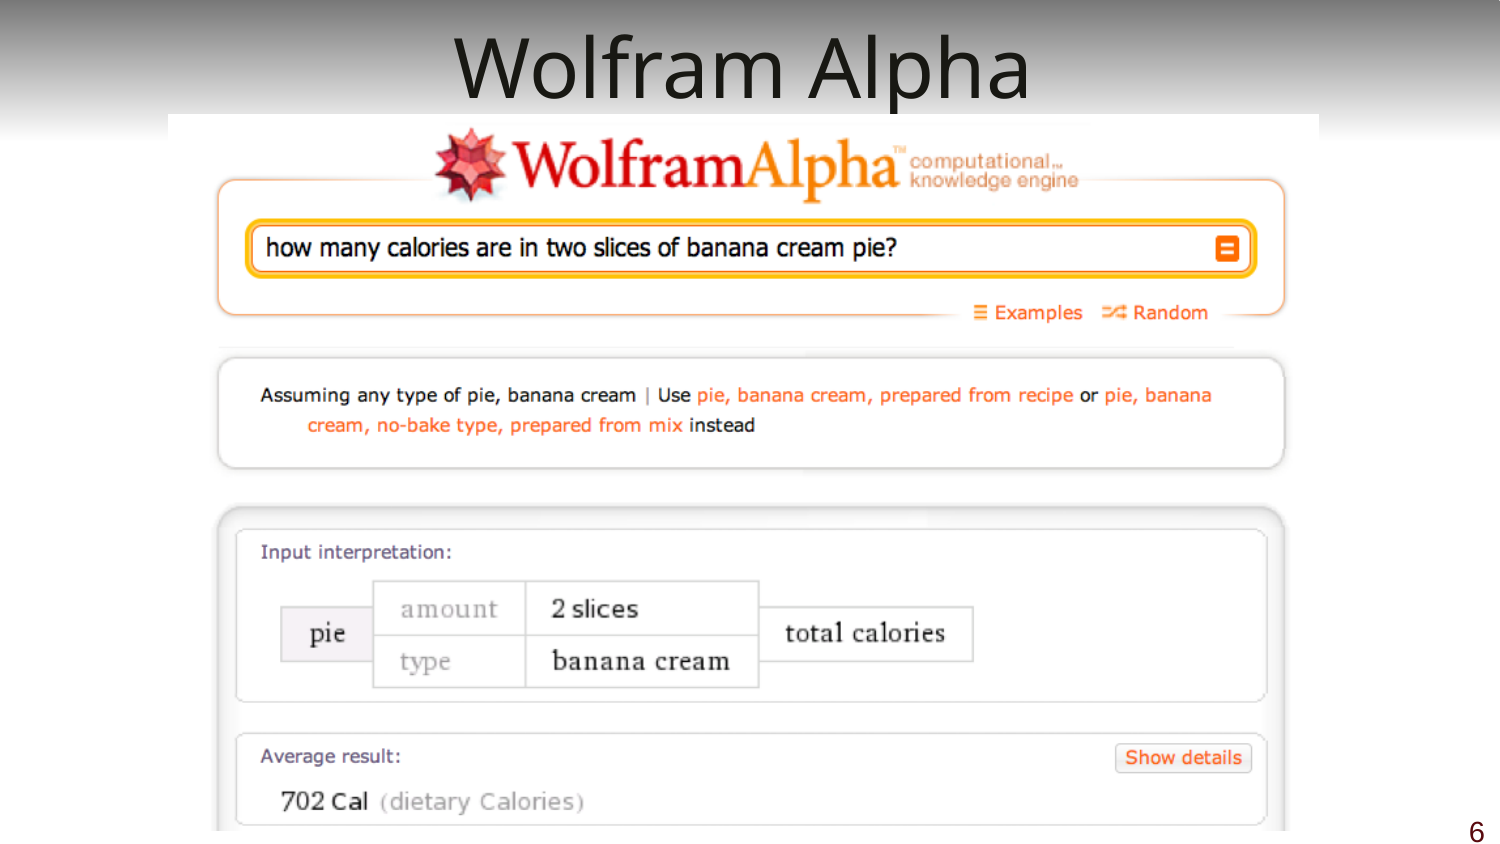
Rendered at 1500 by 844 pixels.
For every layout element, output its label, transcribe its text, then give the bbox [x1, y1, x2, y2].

title Wolfram Alpha [12, 0, 1475, 132]
slide_number 6 [1424, 806, 1500, 844]
picture [168, 114, 1319, 831]
